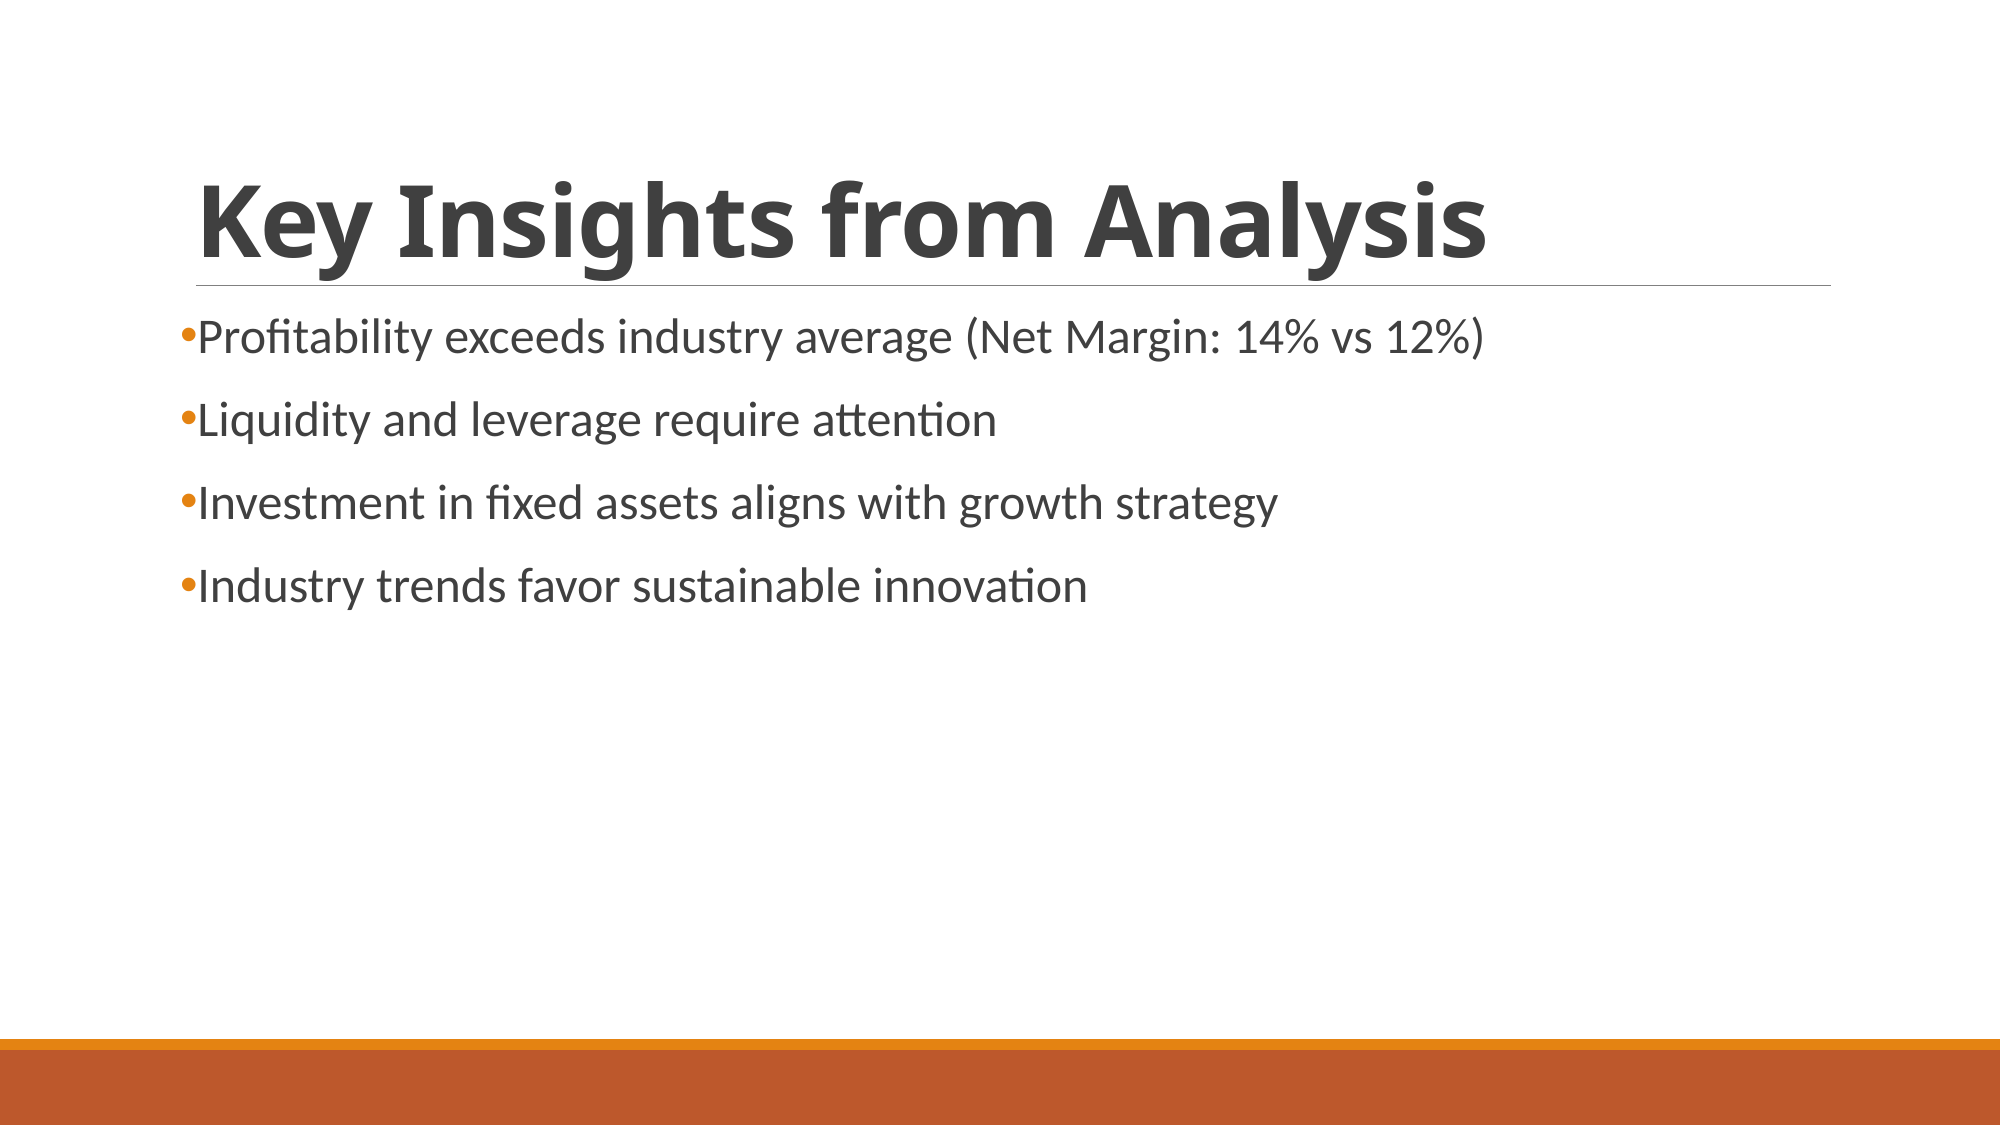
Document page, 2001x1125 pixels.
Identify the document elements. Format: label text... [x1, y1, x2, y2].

title Key Insights from Analysis [180, 47, 1830, 285]
list Profitability exceeds industry average (Net Margin: 14% vs 12%) Liquidity and leverage require attention Investment in fixed assets aligns with growth strategy Industry trends favor sustainable innovation [180, 302, 1830, 963]
